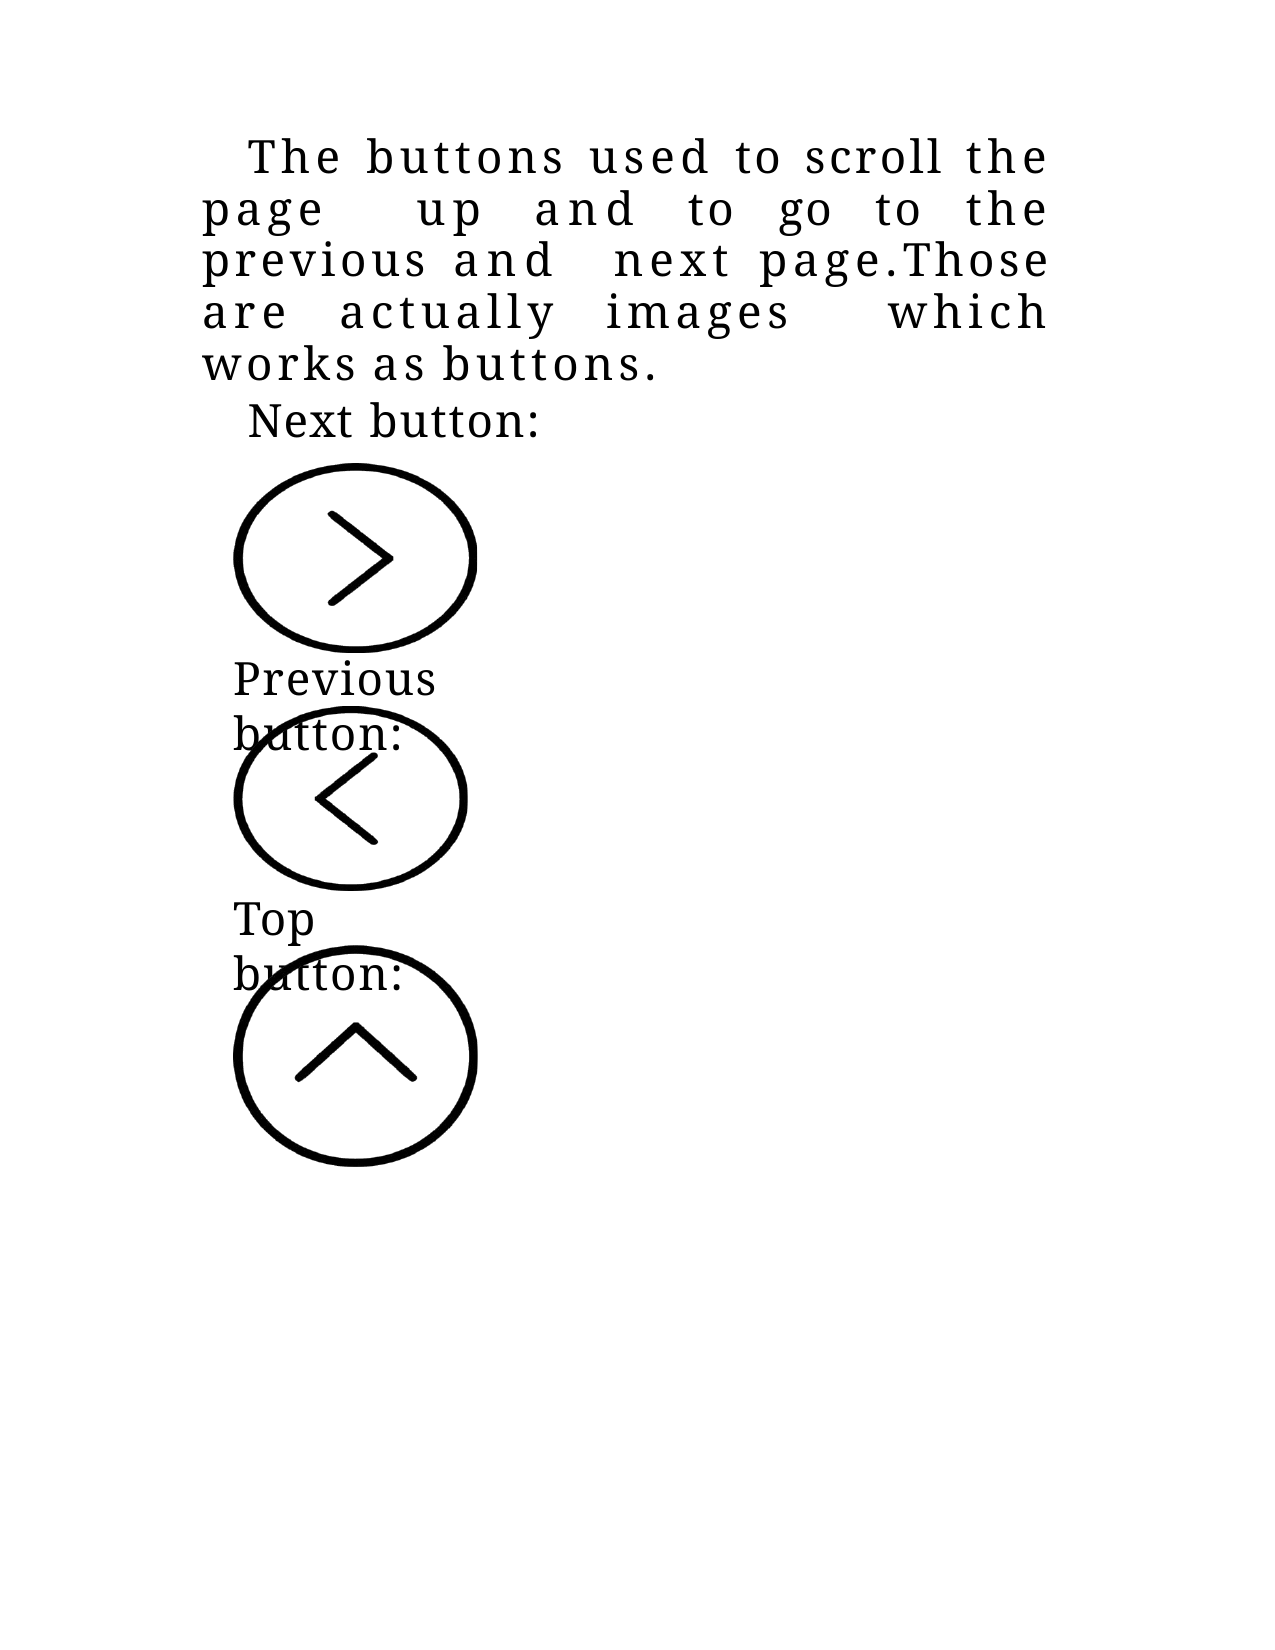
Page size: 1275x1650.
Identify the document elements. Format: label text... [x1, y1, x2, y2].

text_box [233, 945, 478, 1167]
text_box [233, 463, 478, 647]
text_box [233, 706, 468, 887]
text_box Top button: [231, 887, 498, 1000]
text_box Previous button: [231, 647, 606, 760]
text_box The buttons used to scroll the page up and to go to the previous and next page.Those are actually images which works as buttons. Next button: [199, 127, 1054, 448]
